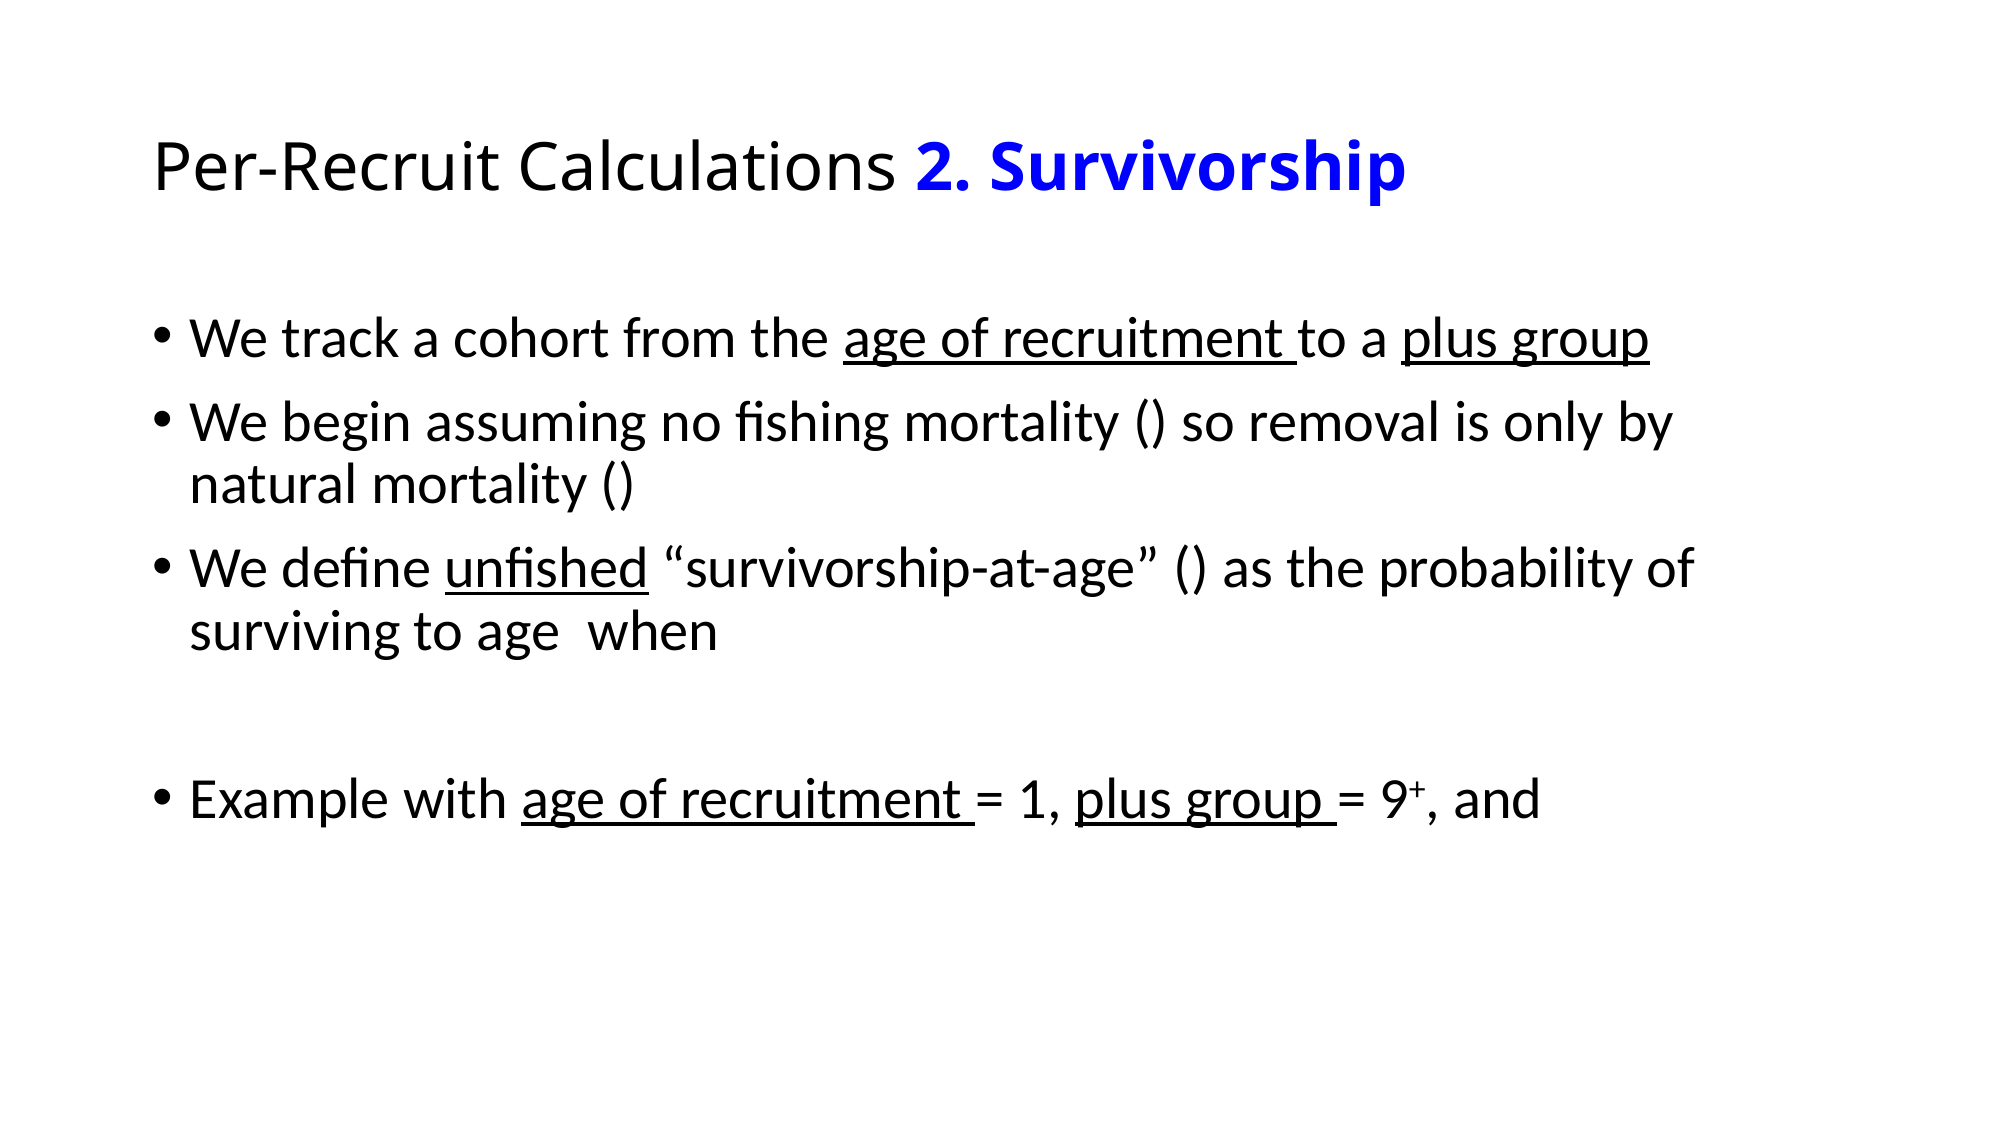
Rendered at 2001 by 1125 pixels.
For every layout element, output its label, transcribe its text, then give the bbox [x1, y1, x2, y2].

title Per-Recruit Calculations 2. Survivorship [137, 59, 1863, 278]
